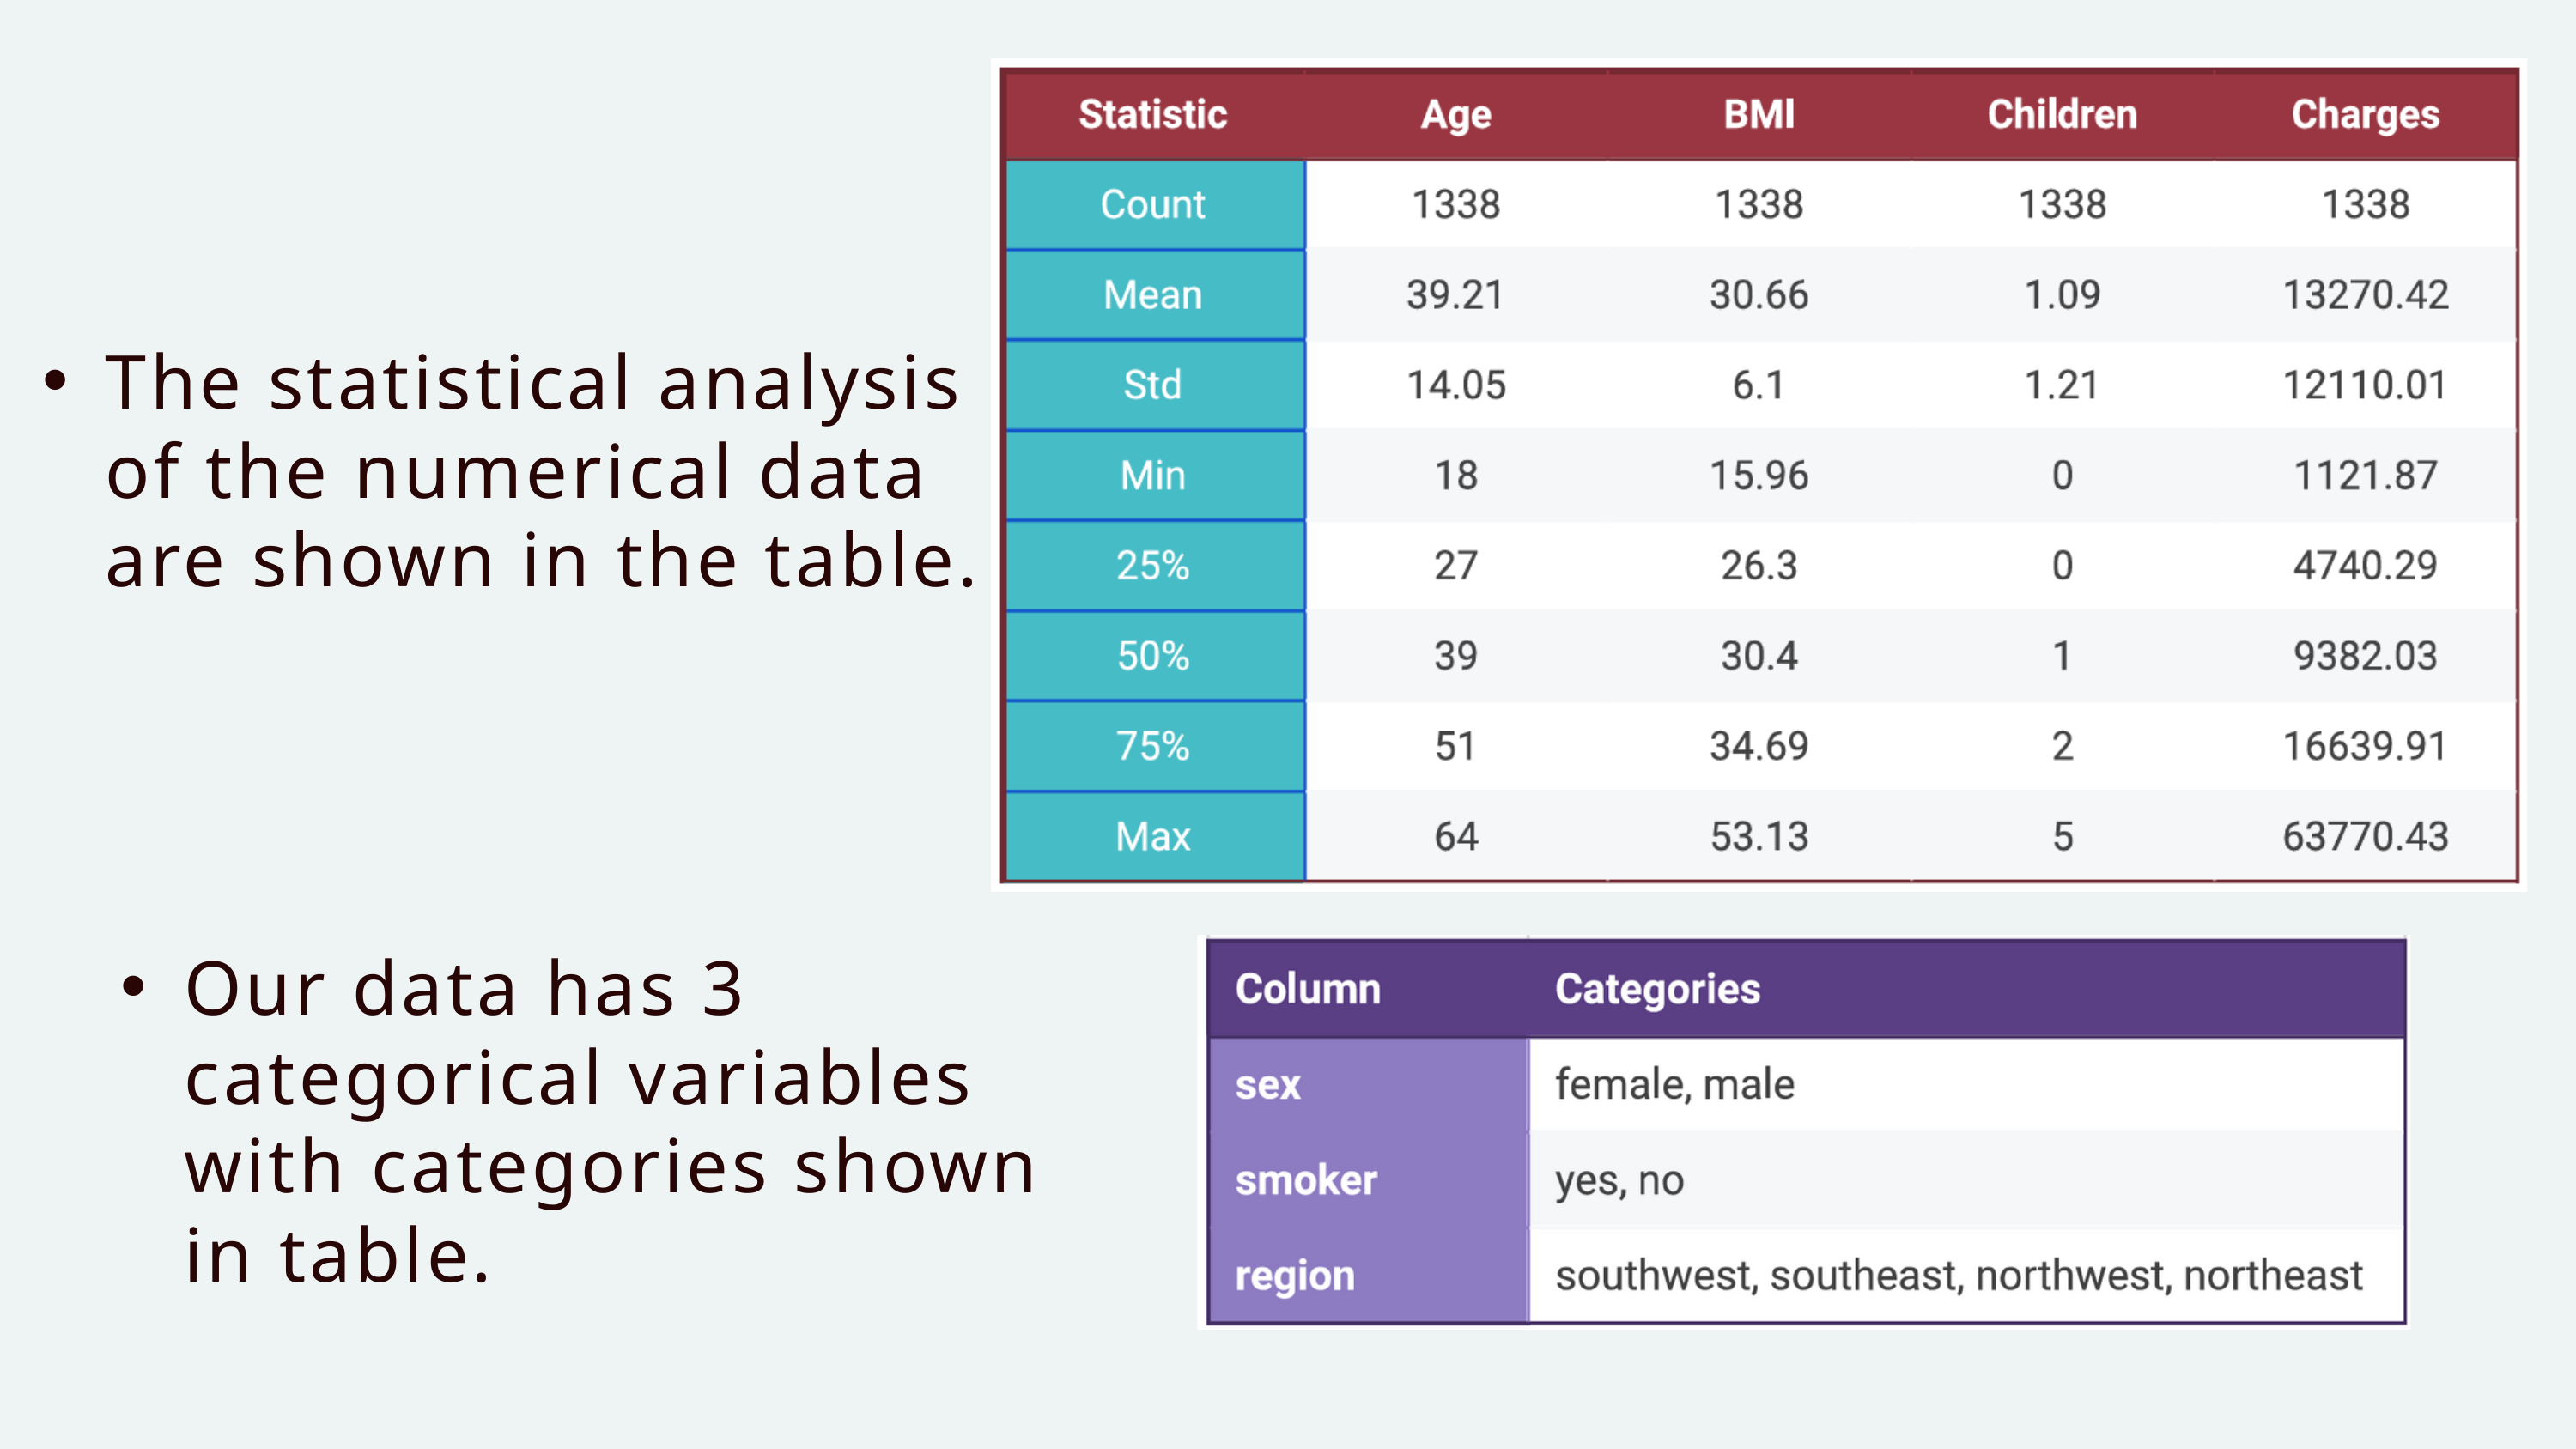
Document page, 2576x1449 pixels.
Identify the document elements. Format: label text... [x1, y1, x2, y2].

text_box Our data has 3 categorical variables with categories shown in table. [58, 941, 1072, 1297]
text_box The statistical analysis of the numerical data are shown in the table. [0, 335, 991, 603]
text_box [990, 58, 2528, 892]
text_box [1197, 935, 2411, 1330]
